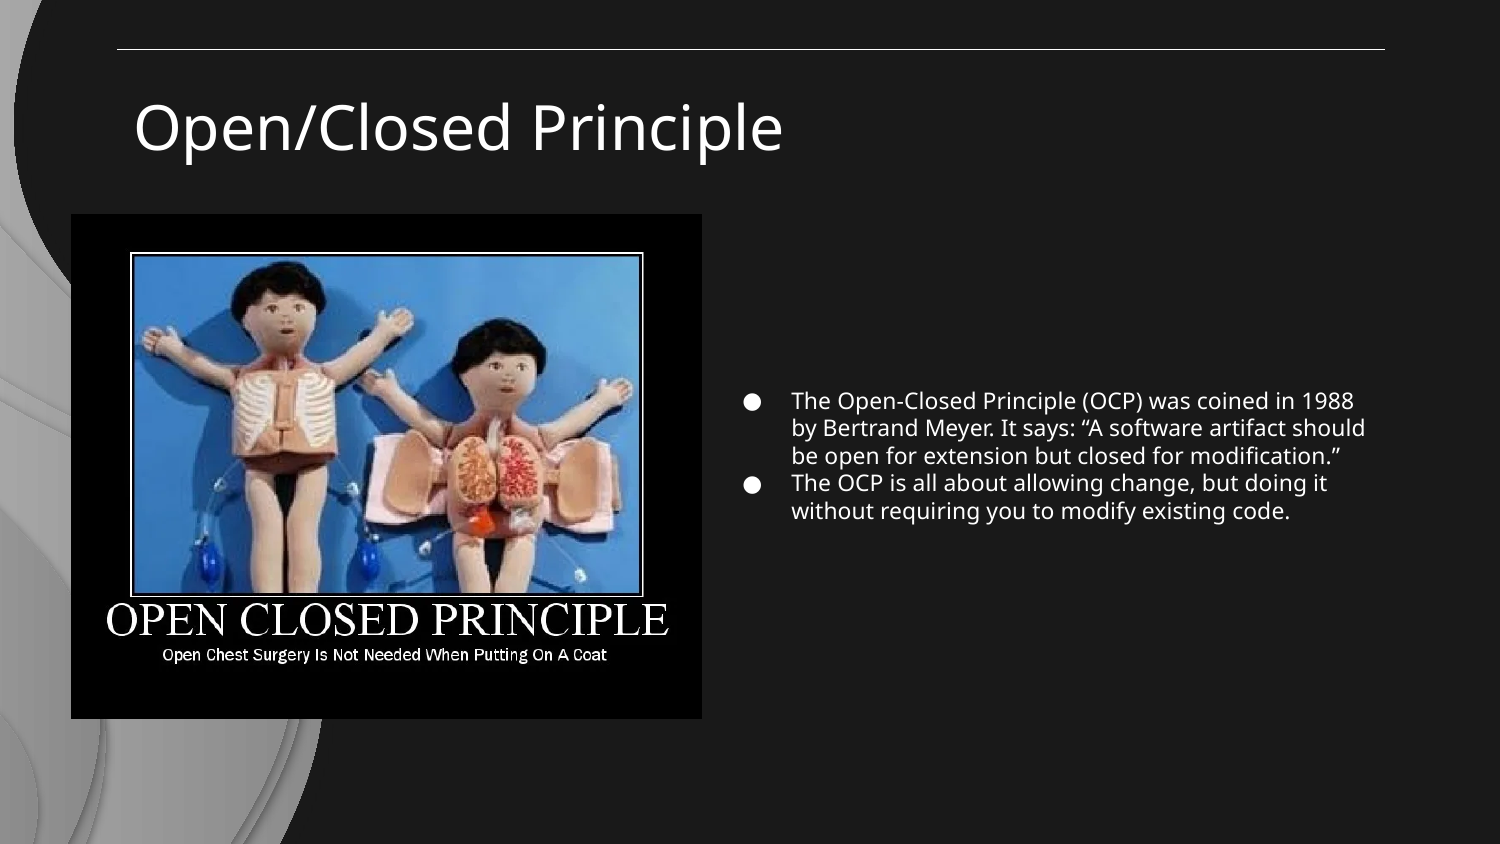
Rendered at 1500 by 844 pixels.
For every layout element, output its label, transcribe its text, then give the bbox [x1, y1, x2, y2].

picture [71, 214, 702, 720]
subtitle The Open-Closed Principle (OCP) was coined in 1988 by Bertrand Meyer. It says: “A software artifact should be open for extension but closed for modification.” The OCP is all about allowing change, but doing it without requiring you to modify existing code. [707, 371, 1382, 563]
title Open/Closed Principle [118, 72, 1382, 167]
